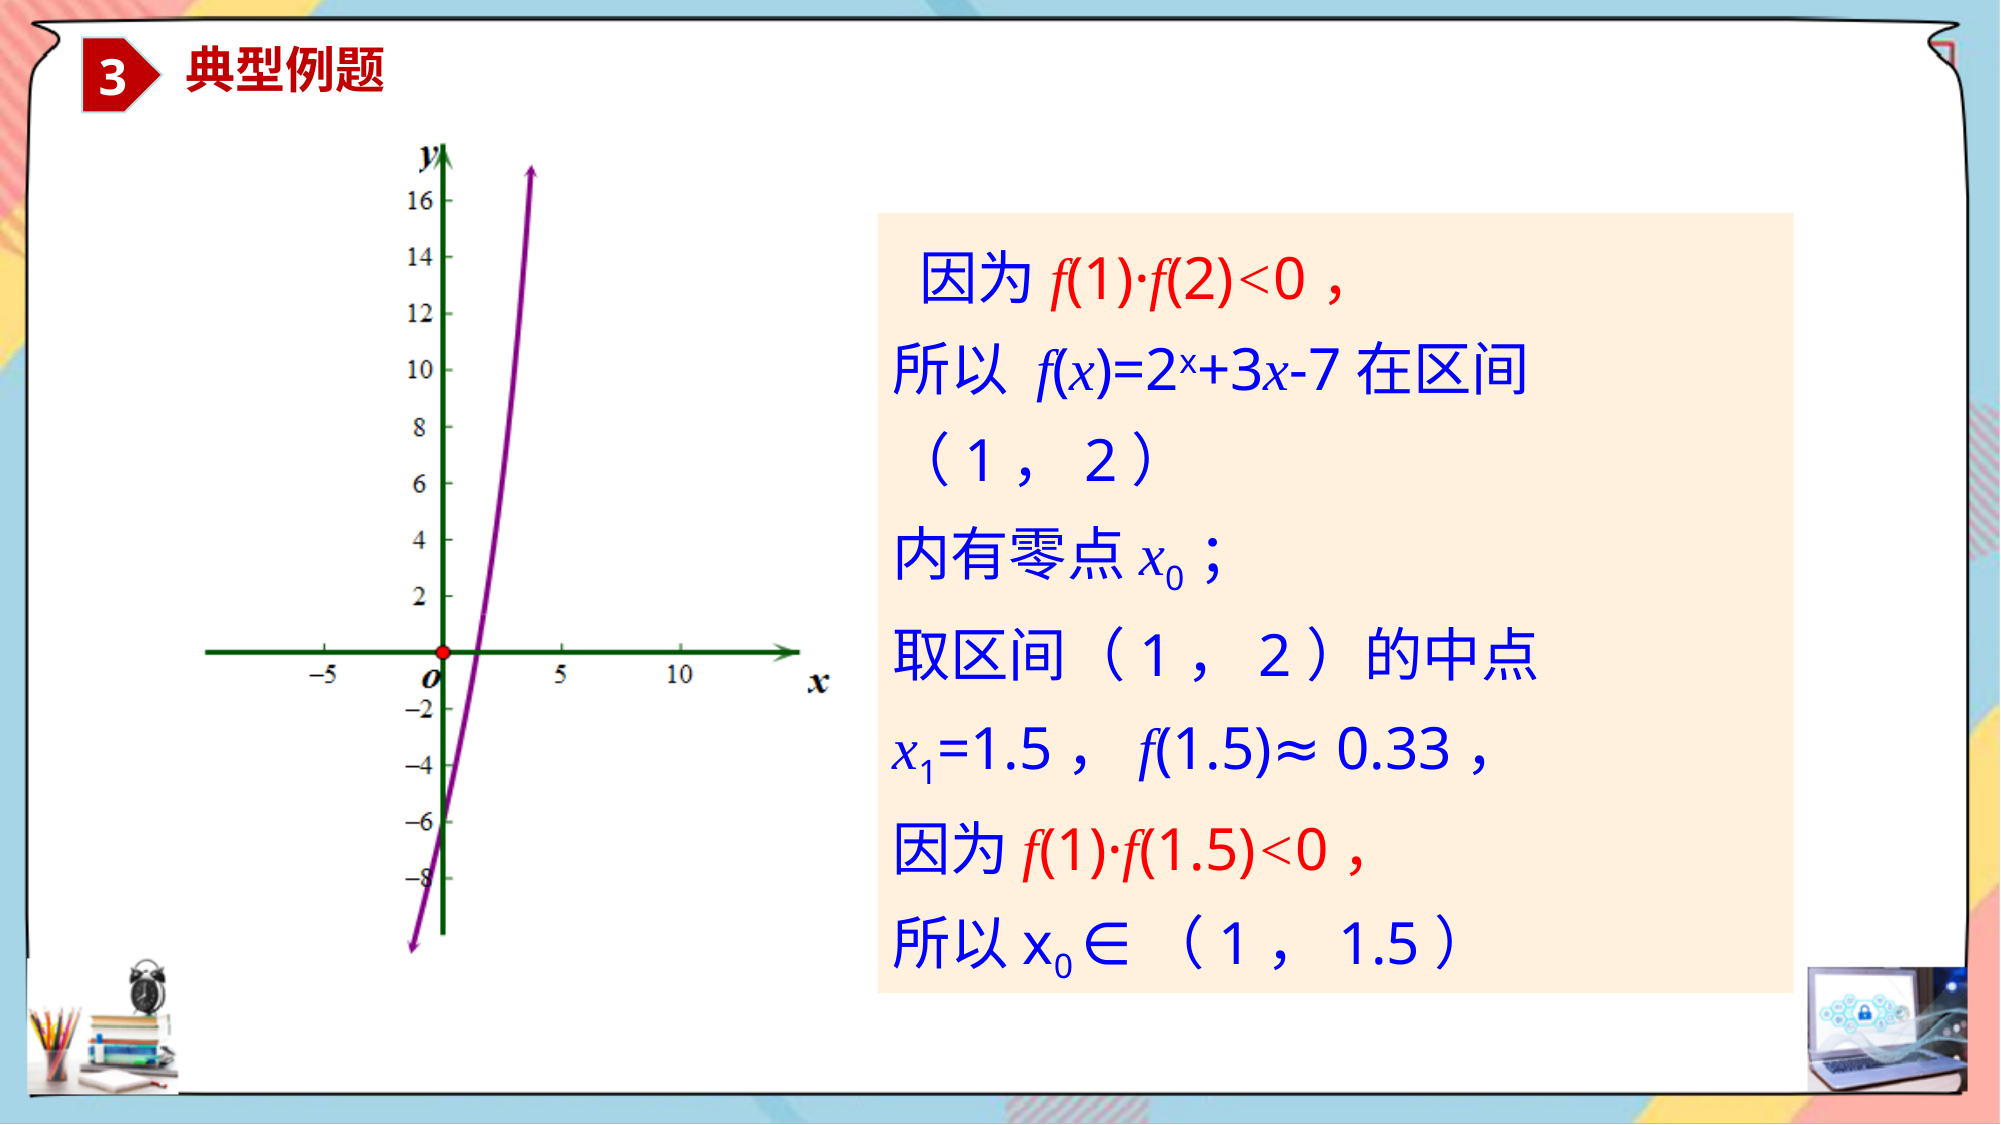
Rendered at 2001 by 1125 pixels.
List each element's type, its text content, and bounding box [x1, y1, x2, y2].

text_box 因为f(1)·f(2)<0， 所以 f(x)=2x+3x-7在区间（1，2） 内有零点x0； 取区间（1，2）的中点x1=1.5，f(1.5)≈ 0.33， 因为f(1)·f(1.5)<0， 所以x0 ∈（1，1.5） [877, 212, 1794, 993]
picture [0, 0, 2001, 1125]
text_box 典型例题 [162, 38, 714, 99]
text_box 3 [82, 37, 162, 113]
